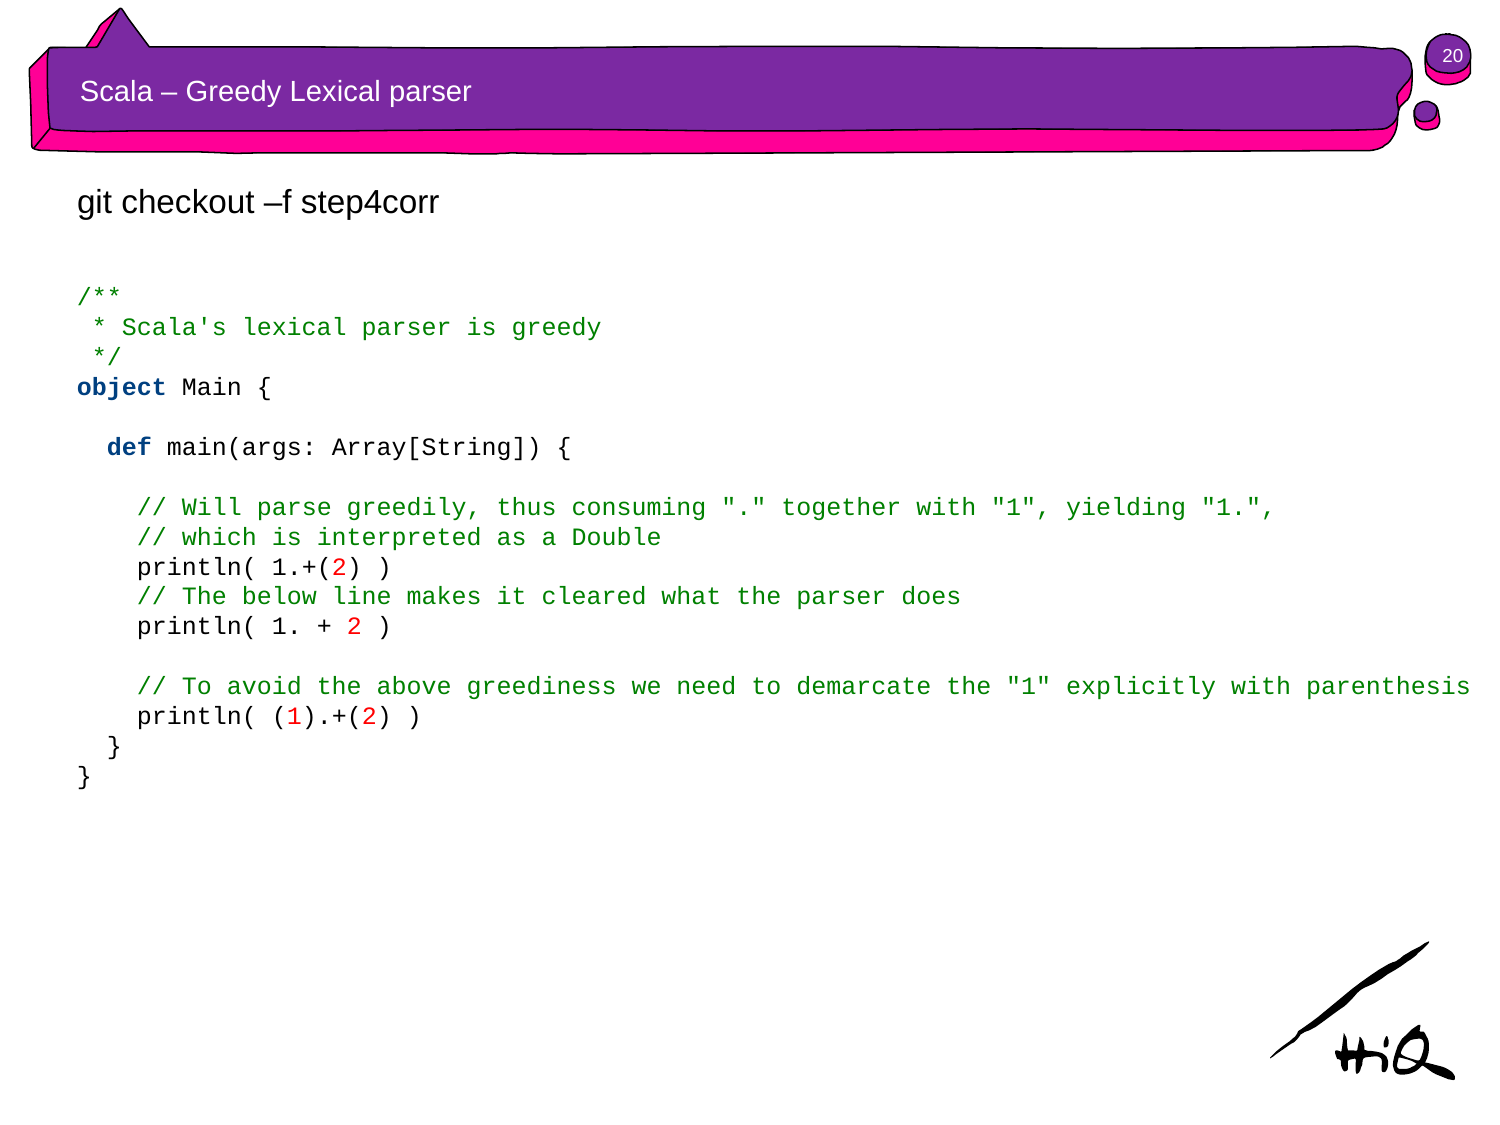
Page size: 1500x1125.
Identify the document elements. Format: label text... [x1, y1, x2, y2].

text_box /** * Scala's lexical parser is greedy */ object Main { def main(args: Array[String]) { // Will parse greedily, thus consuming "." together with "1", yielding "1.", // which is interpreted as a Double println( 1.+(2) ) // The below line makes it cleared what the parser does println( 1. + 2 ) // To avoid the above greediness we need to demarcate the "1" explicitly with parenthesis println( (1).+(2) ) } } [62, 273, 1500, 797]
list git checkout –f step4corr [61, 172, 1362, 315]
slide_number 20 [1429, 31, 1477, 79]
title Scala – Greedy Lexical parser [64, 54, 1365, 126]
